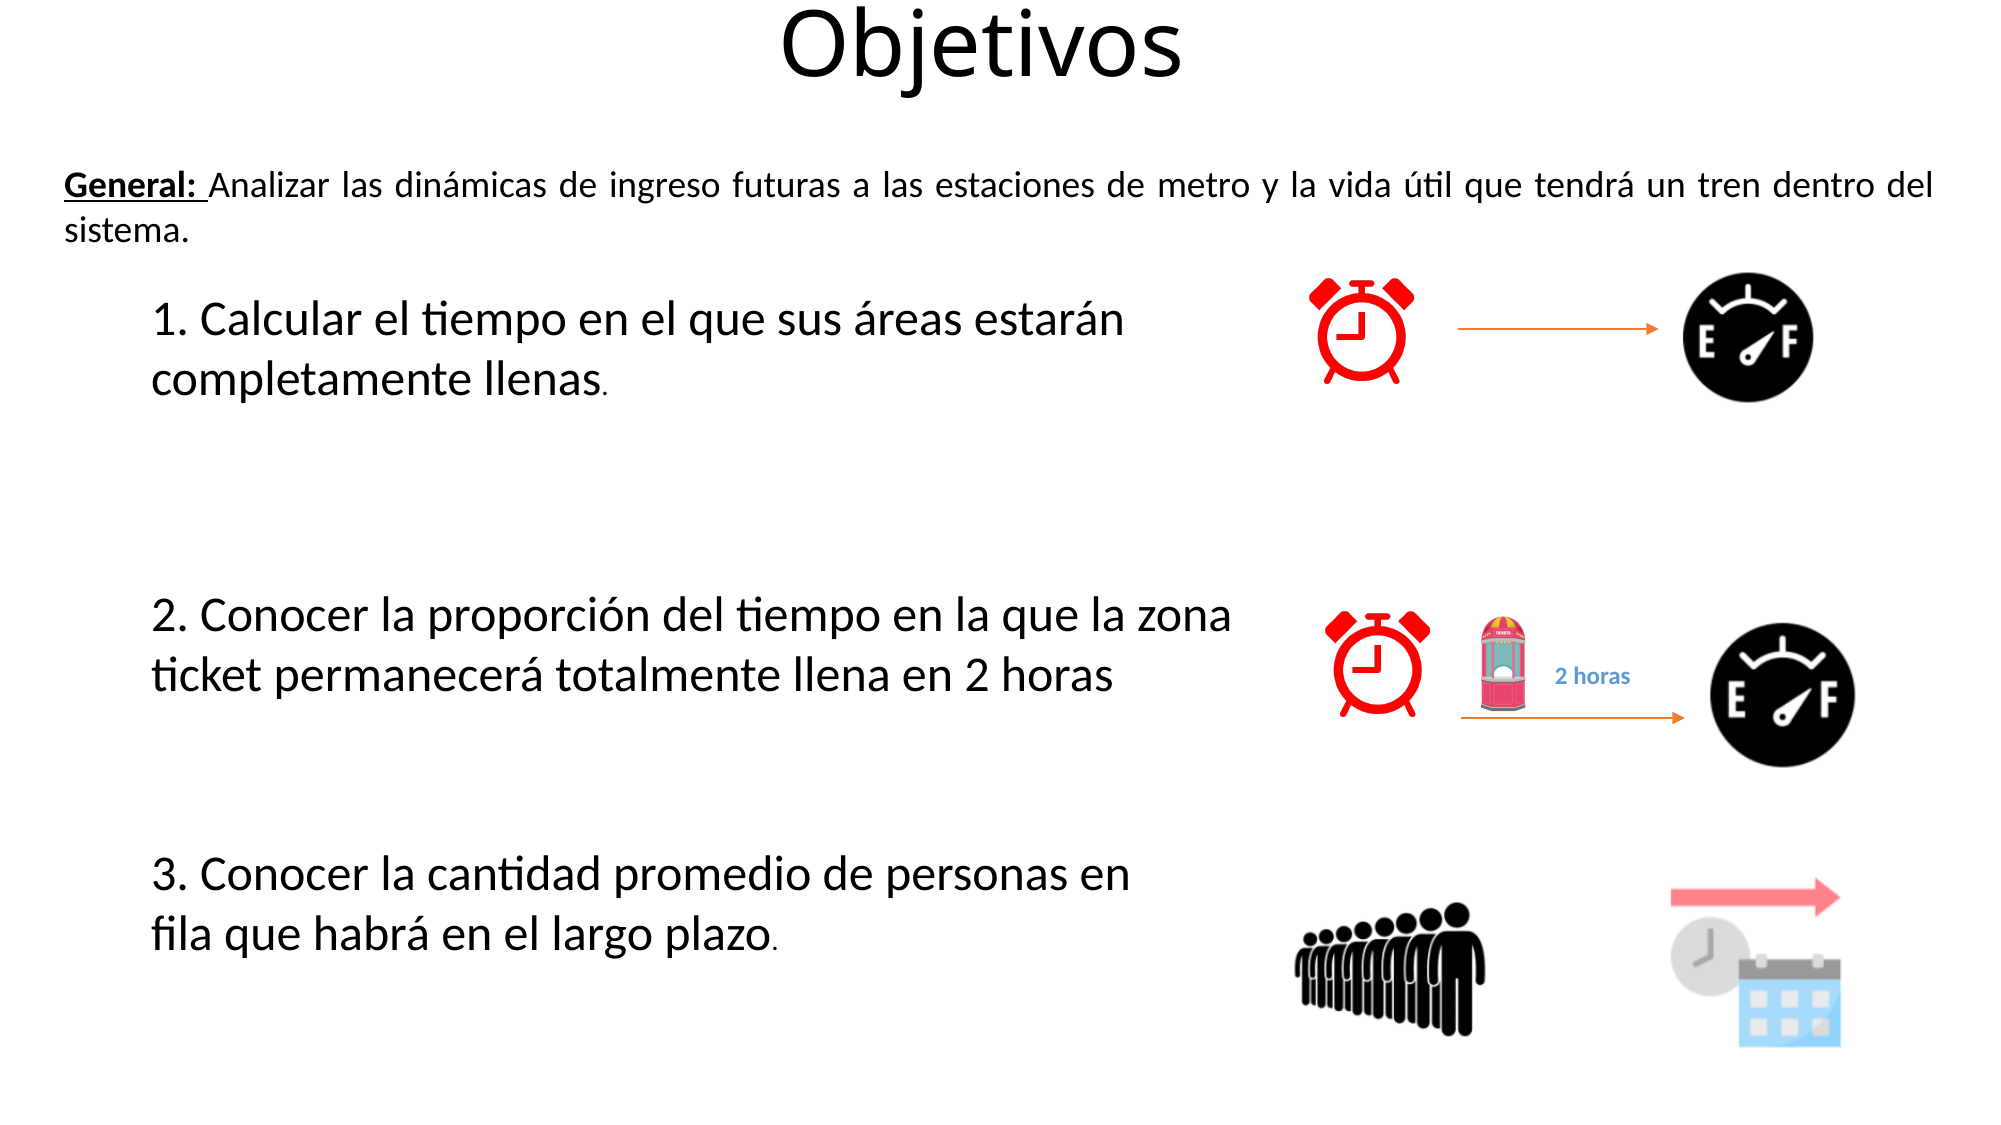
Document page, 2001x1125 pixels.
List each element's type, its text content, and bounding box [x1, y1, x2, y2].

picture [1663, 872, 1854, 1053]
picture [1474, 616, 1530, 712]
text_box 1. Calcular el tiempo en el que sus áreas estarán completamente llenas. [136, 277, 1250, 413]
text_box General: Analizar las dinámicas de ingreso futuras a las estaciones de metro y la vida útil que tendrá un tren dentro del sistema. [49, 152, 1951, 258]
picture [1302, 588, 1453, 739]
picture [1707, 609, 1858, 778]
picture [1680, 260, 1816, 413]
text_box 2. Conocer la proporción del tiempo en la que la zona ticket permanecerá totalmente llena en 2 horas [136, 574, 1250, 709]
text_box 3. Conocer la cantidad promedio de personas en fila que habrá en el largo plazo. [136, 832, 1175, 968]
picture [1286, 255, 1437, 406]
picture [1286, 895, 1489, 1040]
title Objetivos [763, 0, 2000, 156]
text_box 2 horas [1540, 652, 1690, 698]
